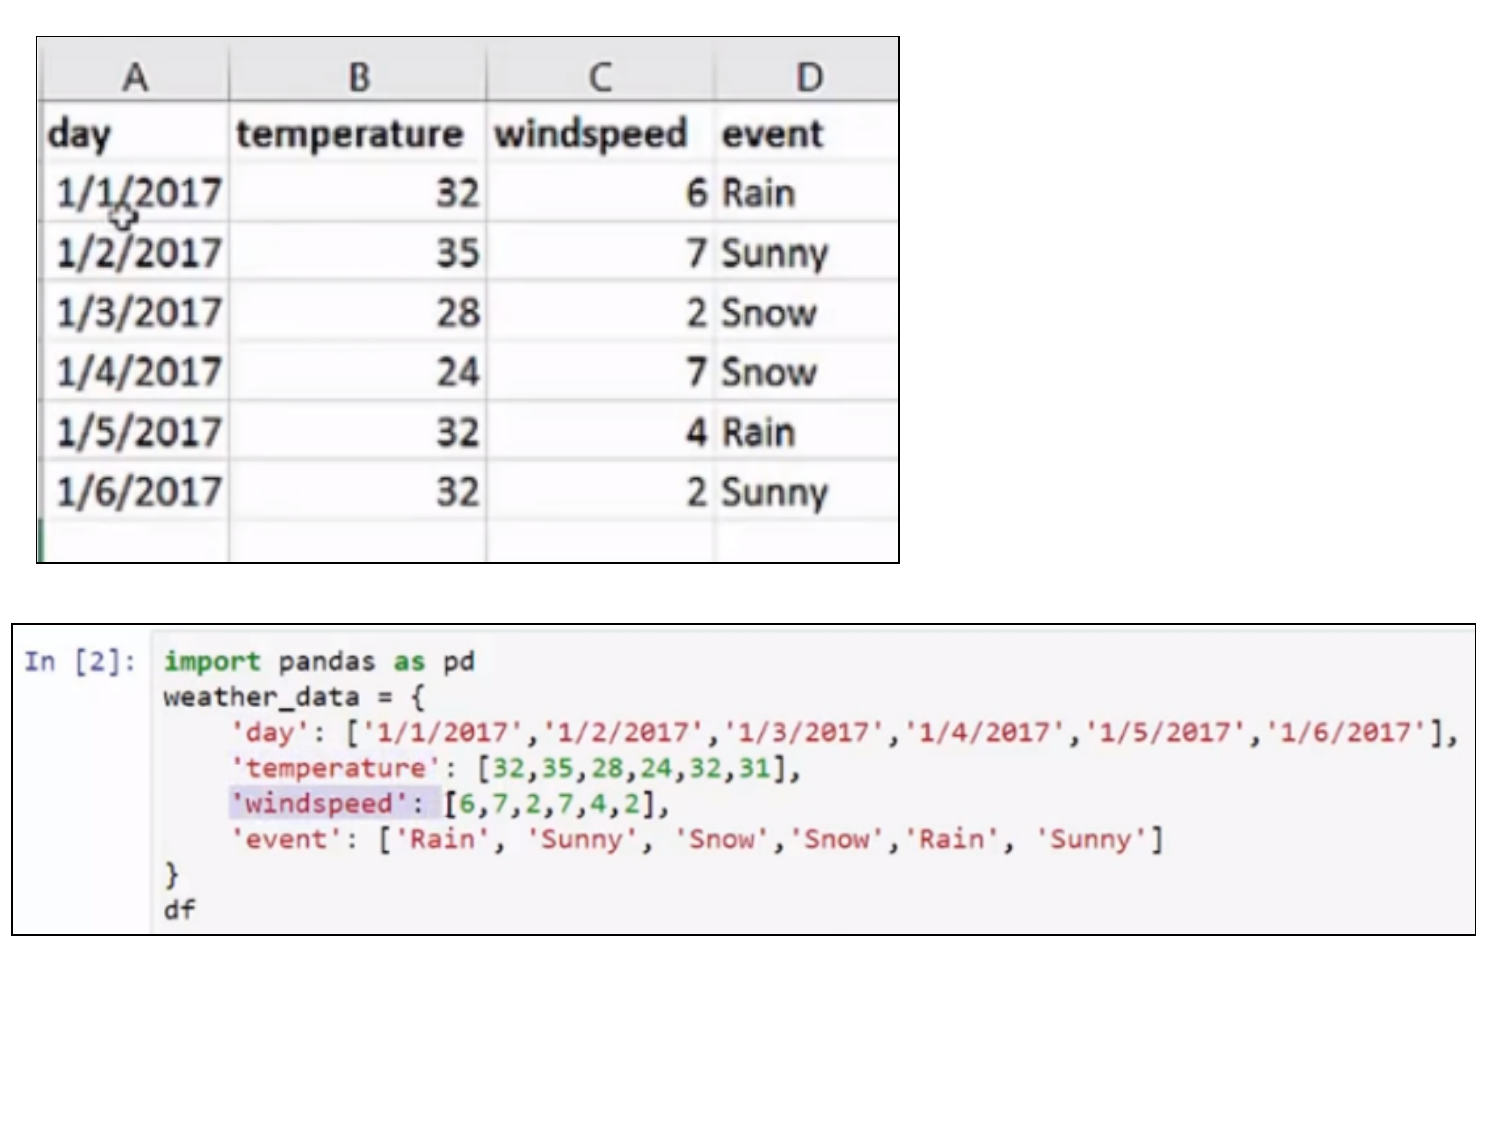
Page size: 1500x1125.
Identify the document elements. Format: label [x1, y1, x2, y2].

picture [37, 37, 899, 563]
picture [12, 624, 1476, 935]
